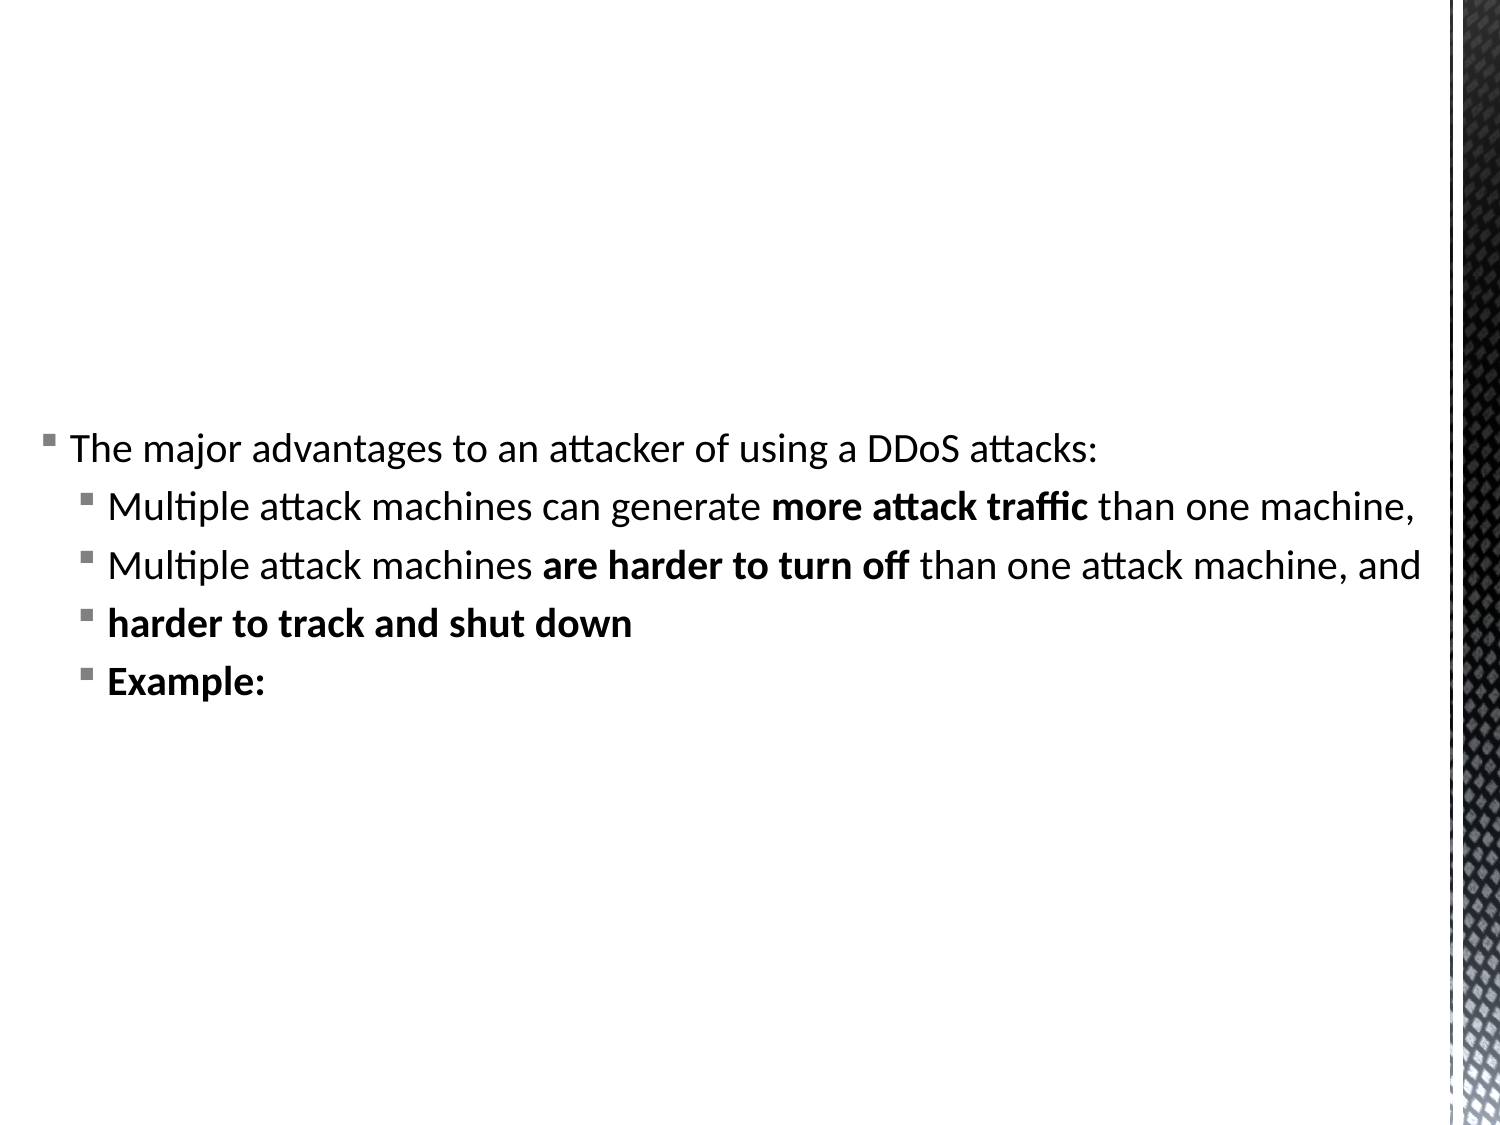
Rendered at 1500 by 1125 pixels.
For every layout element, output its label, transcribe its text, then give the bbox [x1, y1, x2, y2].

list The major advantages to an attacker of using a DDoS attacks: Multiple attack machines can generate more attack traffic than one machine, Multiple attack machines are harder to turn off than one attack machine, and harder to track and shut down Example: [24, 24, 1463, 1100]
picture [1447, 0, 1500, 1125]
